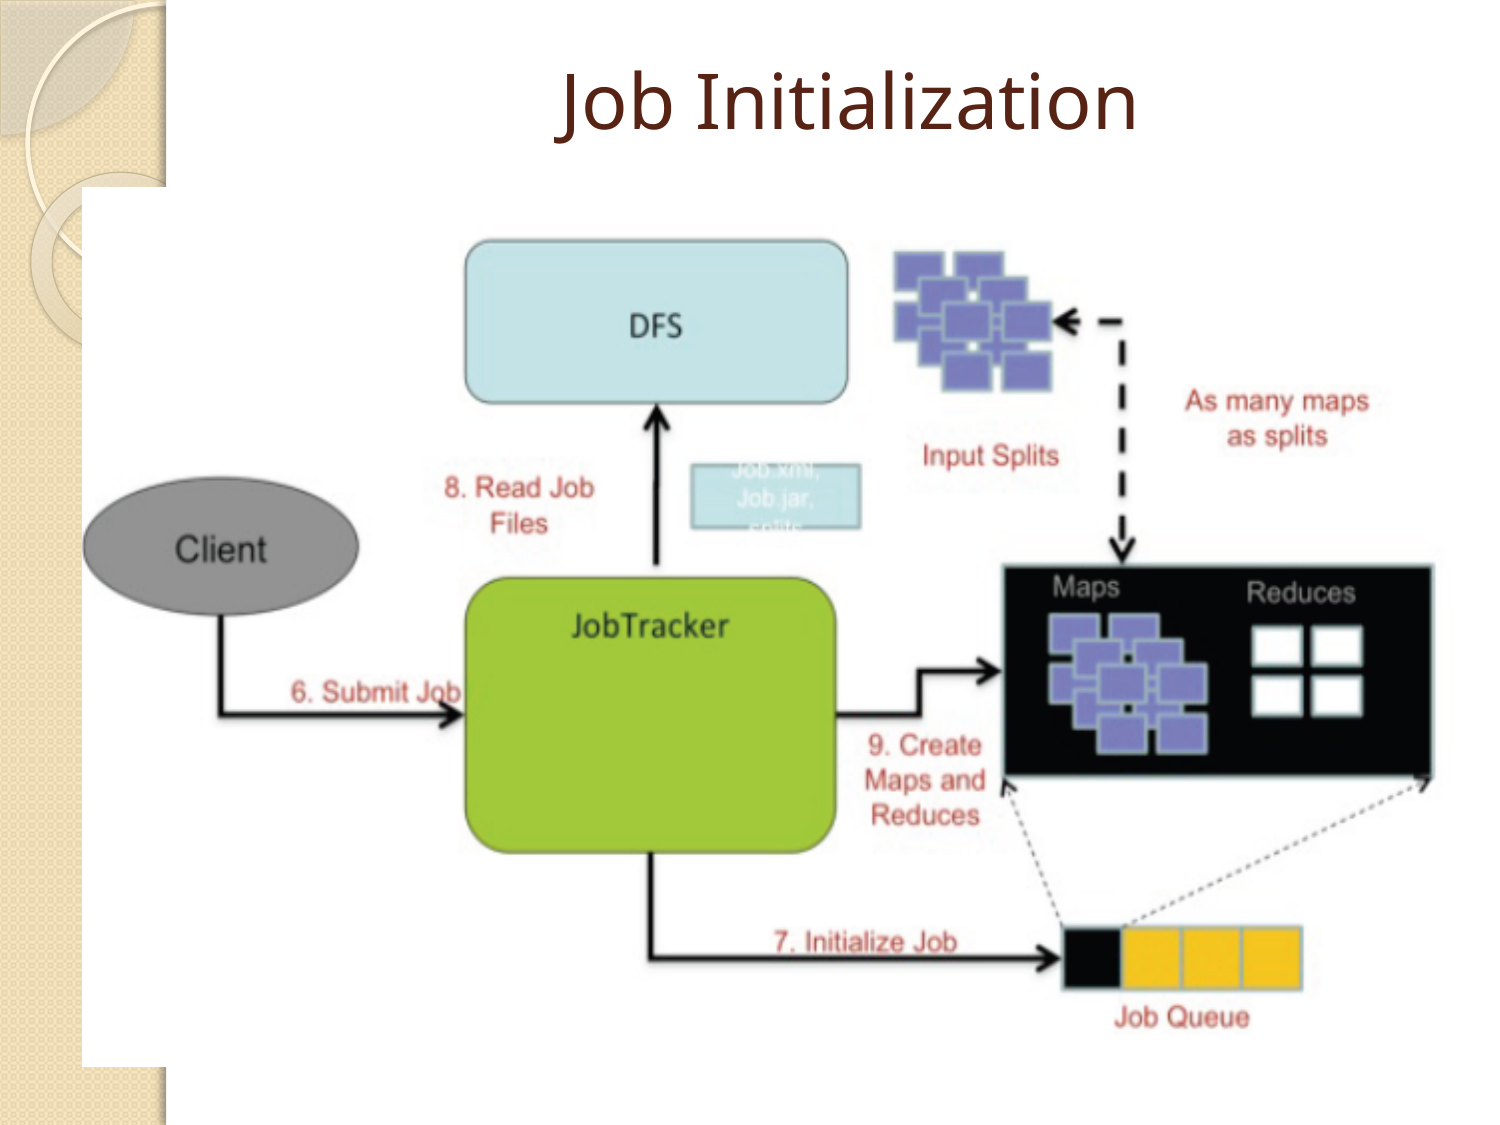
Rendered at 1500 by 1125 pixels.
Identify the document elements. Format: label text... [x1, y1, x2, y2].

title Job Initialization [235, 45, 1466, 153]
picture [81, 187, 1454, 1067]
